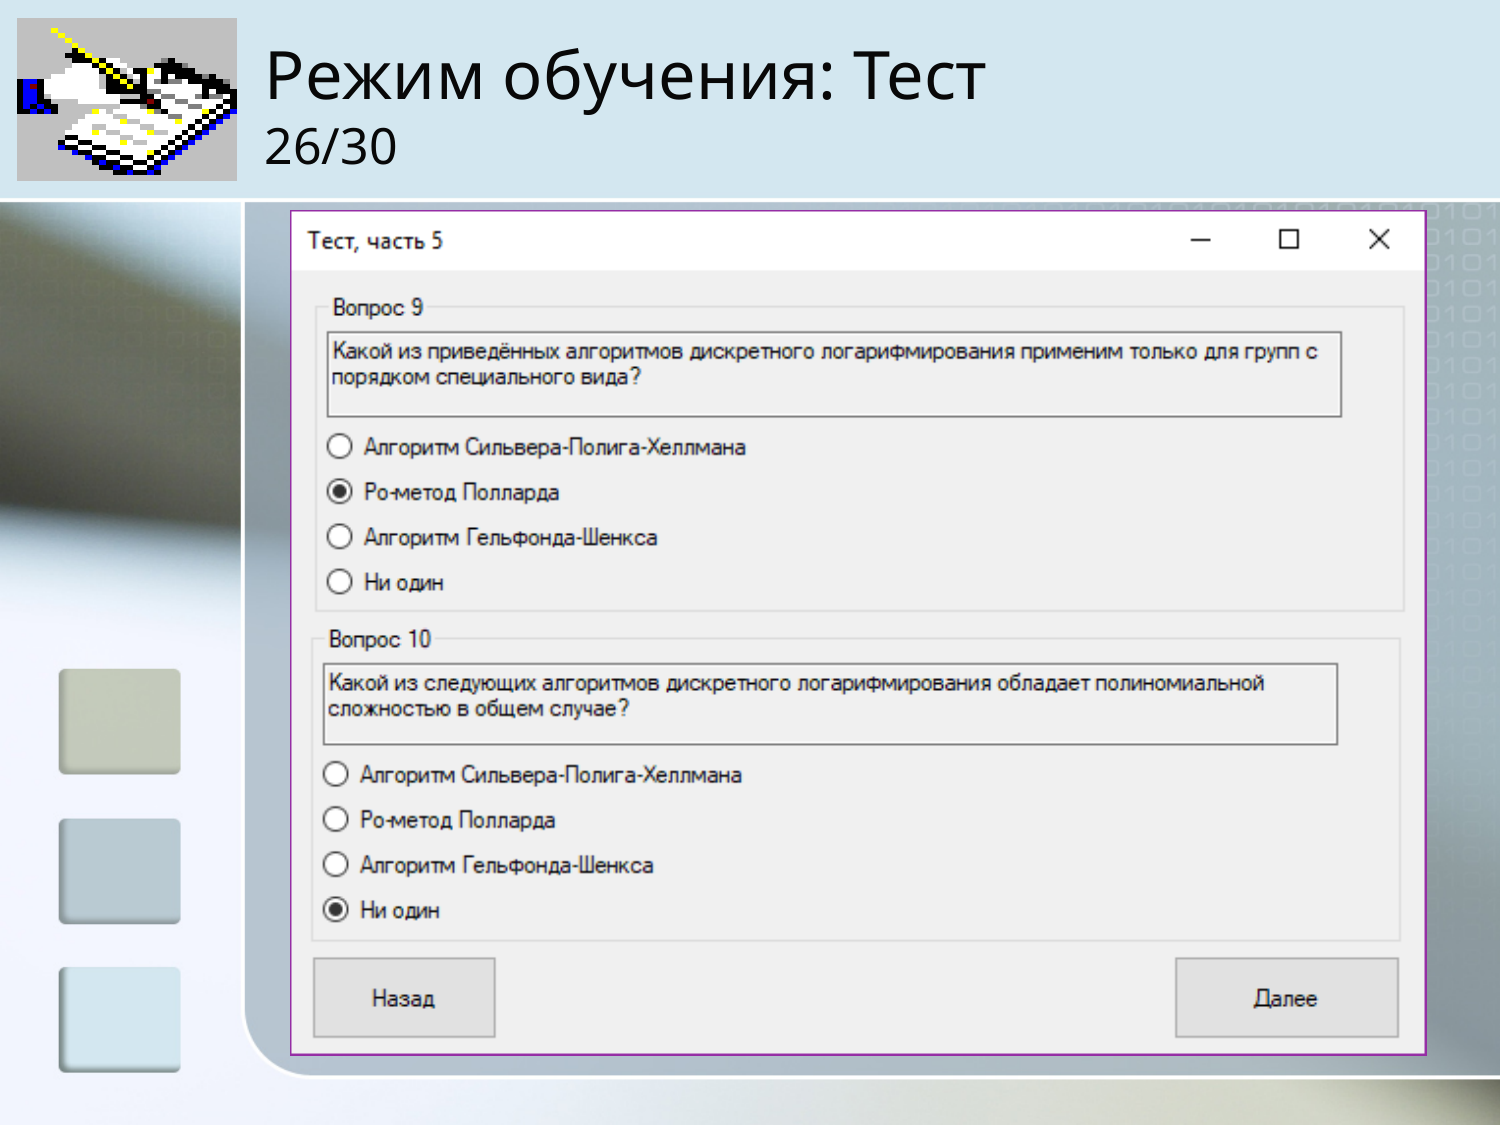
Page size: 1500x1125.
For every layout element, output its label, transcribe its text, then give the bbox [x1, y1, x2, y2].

picture [0, 0, 1500, 1125]
title Режим обучения: Тест 26/30 [249, 12, 1462, 188]
